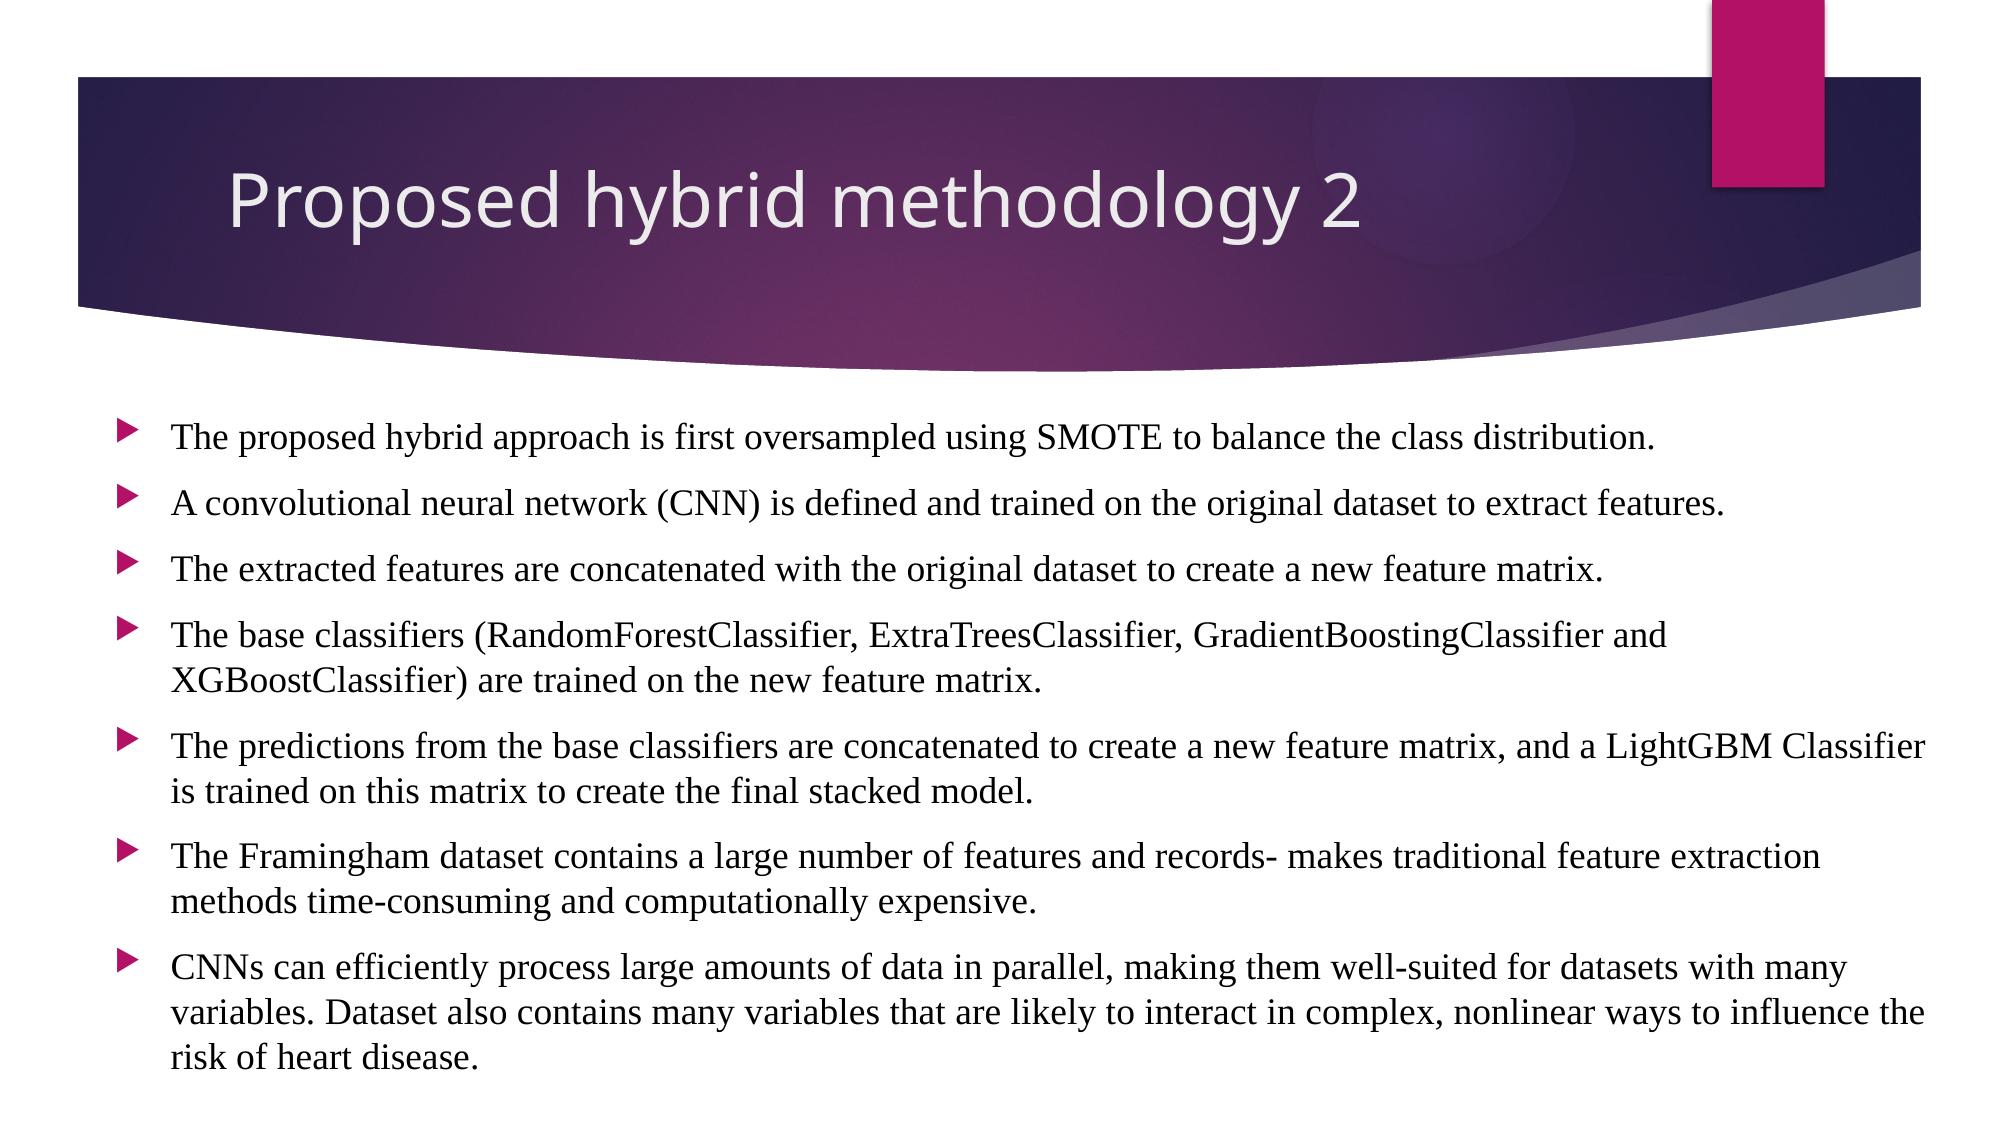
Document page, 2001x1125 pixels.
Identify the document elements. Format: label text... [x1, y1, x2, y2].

title Proposed hybrid methodology 2 [211, 164, 1649, 281]
list The proposed hybrid approach is first oversampled using SMOTE to balance the class distribution. A convolutional neural network (CNN) is defined and trained on the original dataset to extract features. The extracted features are concatenated with the original dataset to create a new feature matrix. The base classifiers (RandomForestClassifier, ExtraTreesClassifier, GradientBoostingClassifier and XGBoostClassifier) are trained on the new feature matrix. The predictions from the base classifiers are concatenated to create a new feature matrix, and a LightGBM Classifier is trained on this matrix to create the final stacked model. The Framingham dataset contains a large number of features and records- makes traditional feature extraction methods time-consuming and computationally expensive. CNNs can efficiently process large amounts of data in parallel, making them well-suited for datasets with many variables. Dataset also contains many variables that are likely to interact in complex, nonlinear ways to influence the risk of heart disease. [99, 404, 1966, 966]
